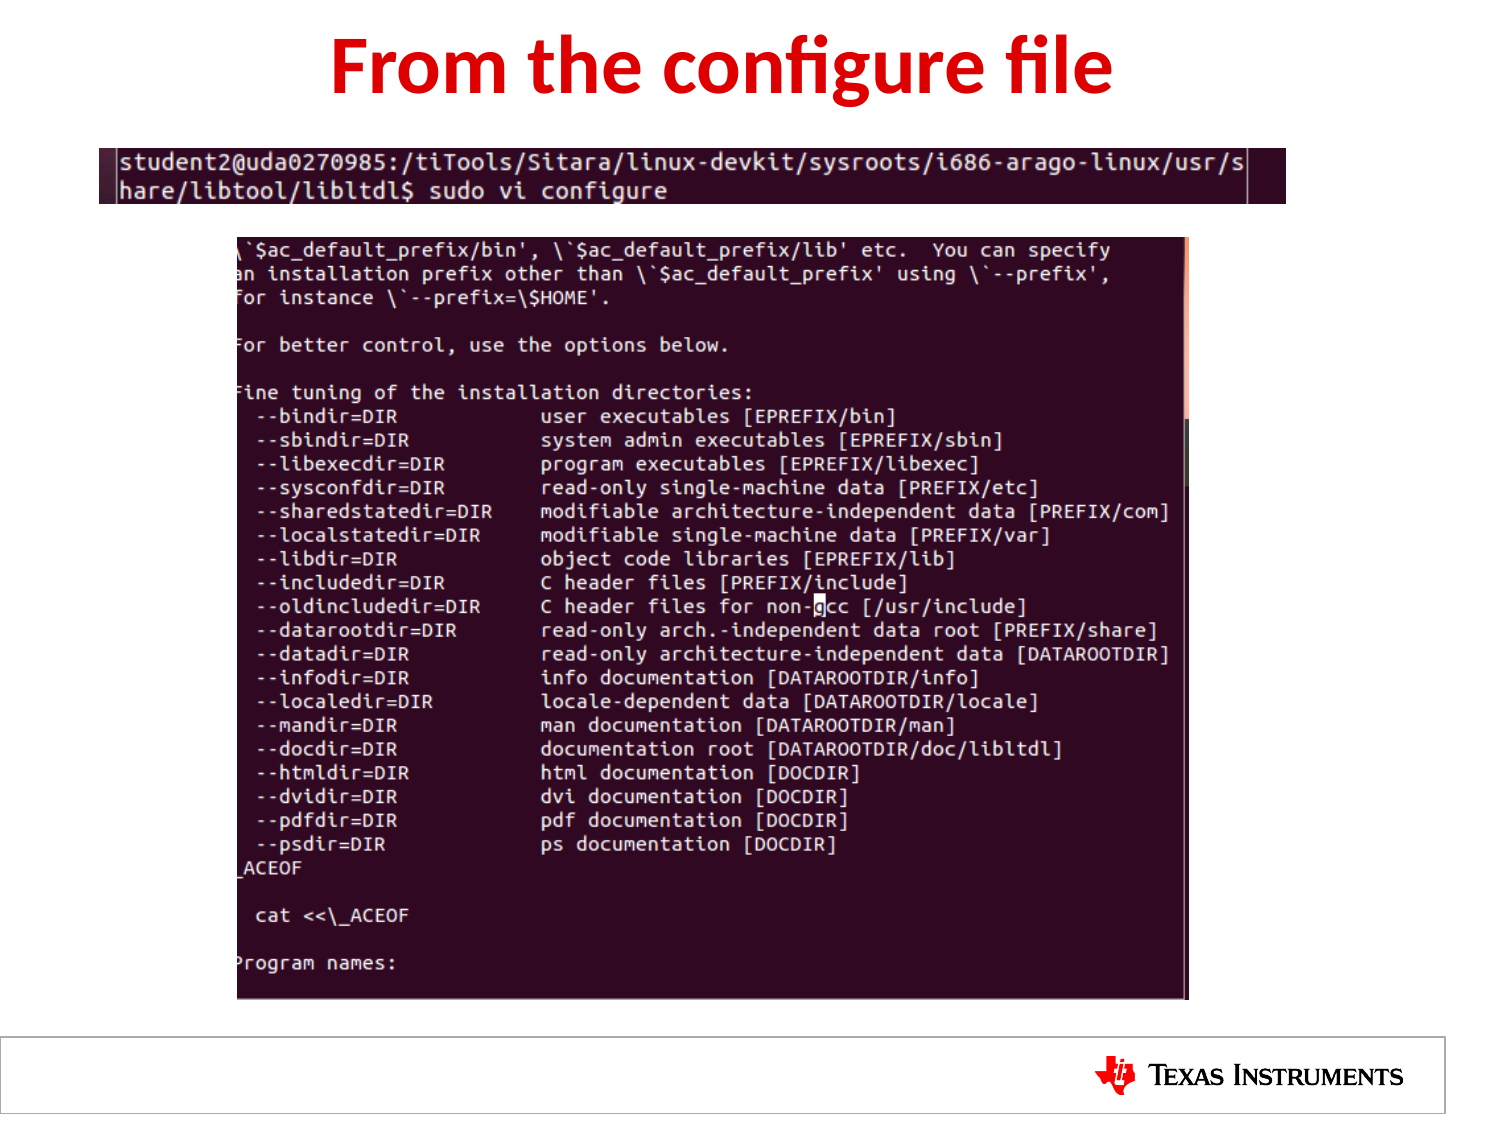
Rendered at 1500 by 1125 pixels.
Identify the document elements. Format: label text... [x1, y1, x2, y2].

title From the configure file [37, 23, 1426, 113]
picture [237, 237, 1189, 1000]
picture [99, 148, 1287, 204]
picture [1095, 1056, 1403, 1095]
